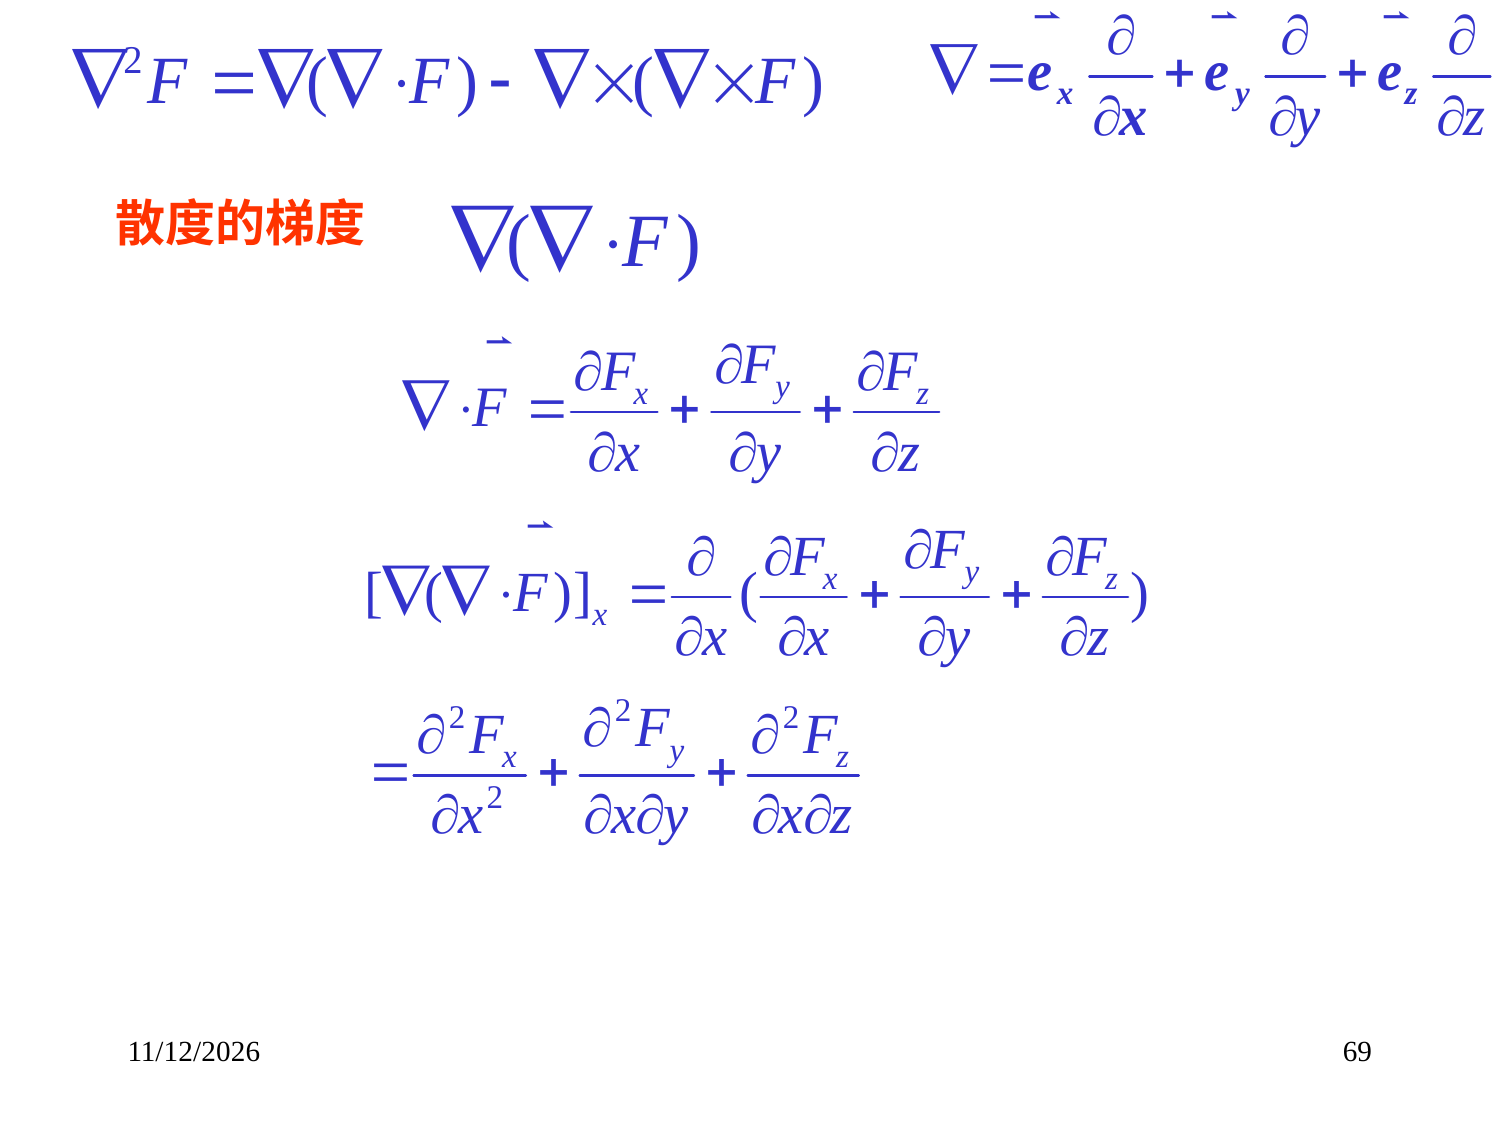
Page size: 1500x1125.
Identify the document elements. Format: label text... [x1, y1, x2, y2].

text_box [360, 515, 1157, 853]
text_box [64, 30, 832, 129]
slide_number 69 [1074, 1025, 1388, 1100]
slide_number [112, 1025, 425, 1100]
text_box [442, 184, 711, 294]
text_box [395, 326, 949, 491]
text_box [923, 0, 1500, 155]
text_box 散度的梯度 [101, 184, 381, 260]
